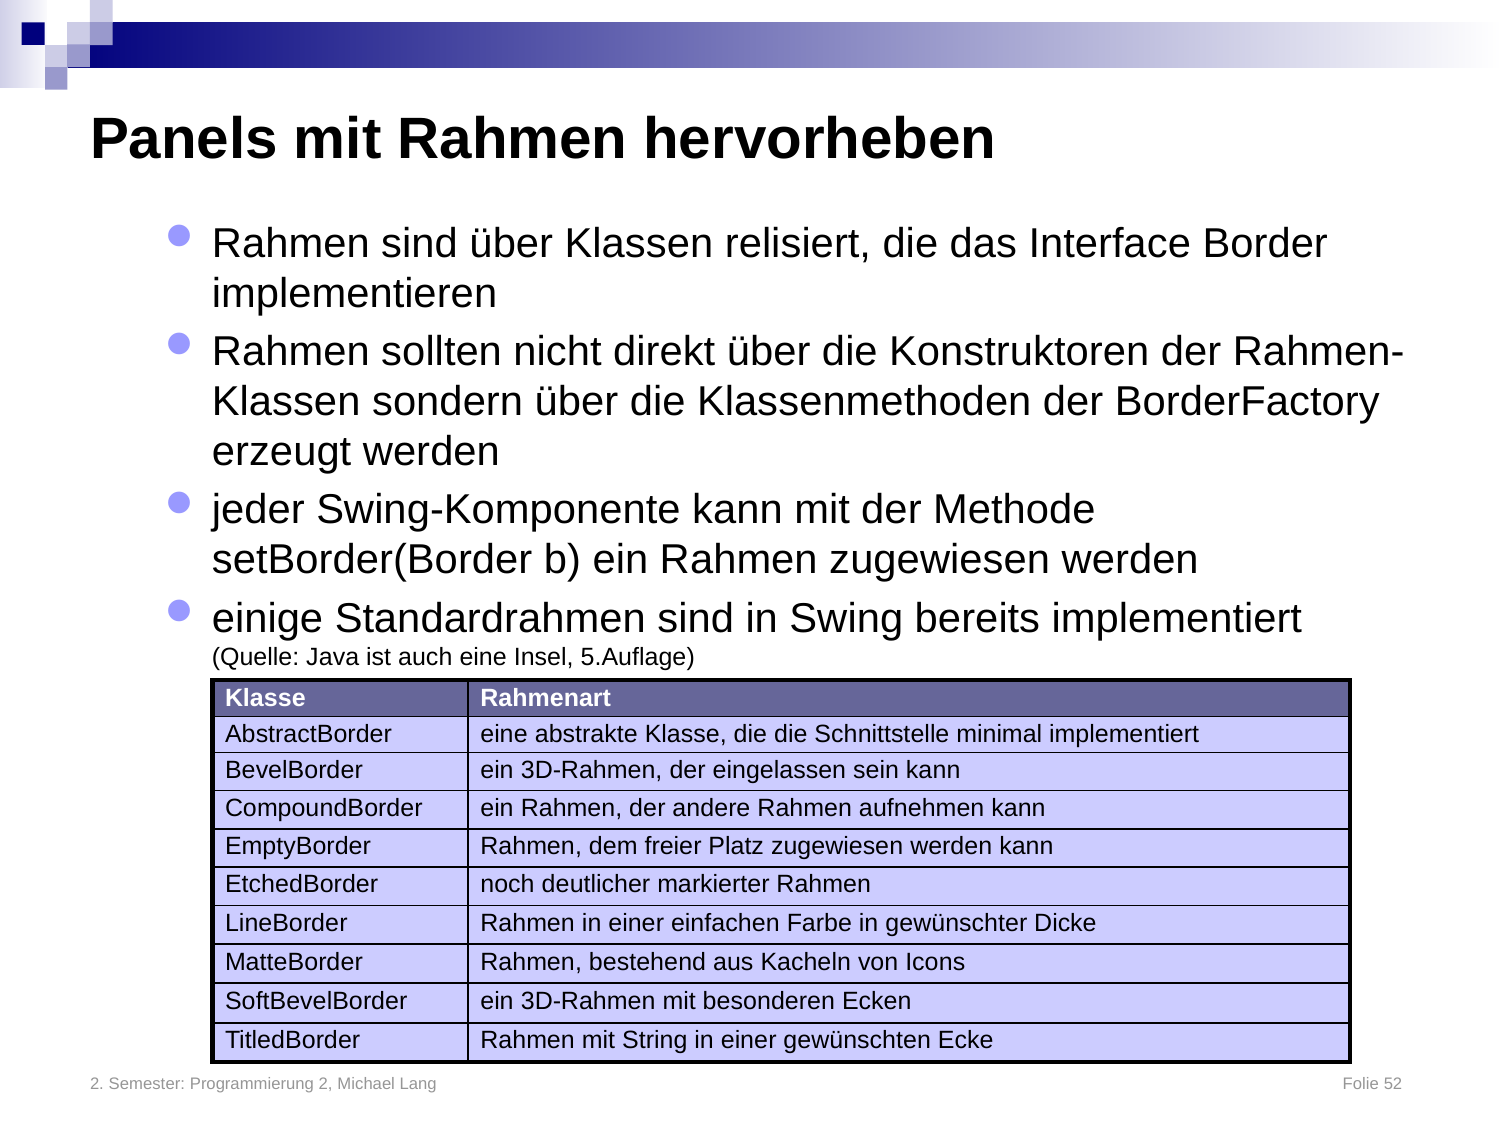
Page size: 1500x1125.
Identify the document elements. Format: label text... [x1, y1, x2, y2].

table_cell Rahmen, dem freier Platz zugewiesen werden kann [469, 830, 1348, 866]
table_cell EmptyBorder [215, 830, 467, 866]
table_cell eine abstrakte Klasse, die die Schnittstelle minimal implementiert [469, 717, 1348, 752]
table_cell noch deutlicher markierter Rahmen [469, 868, 1348, 905]
table_cell Rahmen mit String in einer gewünschten Ecke [469, 1024, 1348, 1060]
title Panels mit Rahmen hervorheben [75, 75, 1425, 197]
table_cell BevelBorder [215, 753, 467, 790]
table_cell MatteBorder [215, 945, 467, 982]
table_cell EtchedBorder [215, 868, 467, 905]
table_cell SoftBevelBorder [215, 984, 467, 1022]
table_cell Rahmen in einer einfachen Farbe in gewünschter Dicke [469, 906, 1348, 943]
table_header Klasse [215, 682, 467, 716]
table_cell Rahmen, bestehend aus Kacheln von Icons [469, 945, 1348, 982]
table_cell LineBorder [215, 906, 467, 943]
table_cell AbstractBorder [215, 717, 467, 752]
footer 2. Semester: Programmierung 2, Michael Lang Folie 52 [74, 1024, 1426, 1101]
table_cell TitledBorder [215, 1024, 467, 1060]
table_cell ein Rahmen, der andere Rahmen aufnehmen kann [469, 791, 1348, 828]
table_cell CompoundBorder [215, 791, 467, 828]
table_header Rahmenart [469, 682, 1348, 716]
list Rahmen sind über Klassen relisiert, die das Interface Border implementieren Rahmen sollten nicht direkt über die Konstruktoren der Rahmen-Klassen sondern über die Klassenmethoden der BorderFactory erzeugt werden jeder Swing-Komponente kann mit der Methode setBorder(Border b) ein Rahmen zugewiesen werden einige Standardrahmen sind in Swing bereits implementiert (Quelle: Java ist auch eine Insel, 5.Auflage) [75, 208, 1425, 1025]
table_cell ein 3D-Rahmen mit besonderen Ecken [469, 984, 1348, 1022]
table_cell ein 3D-Rahmen, der eingelassen sein kann [469, 753, 1348, 790]
